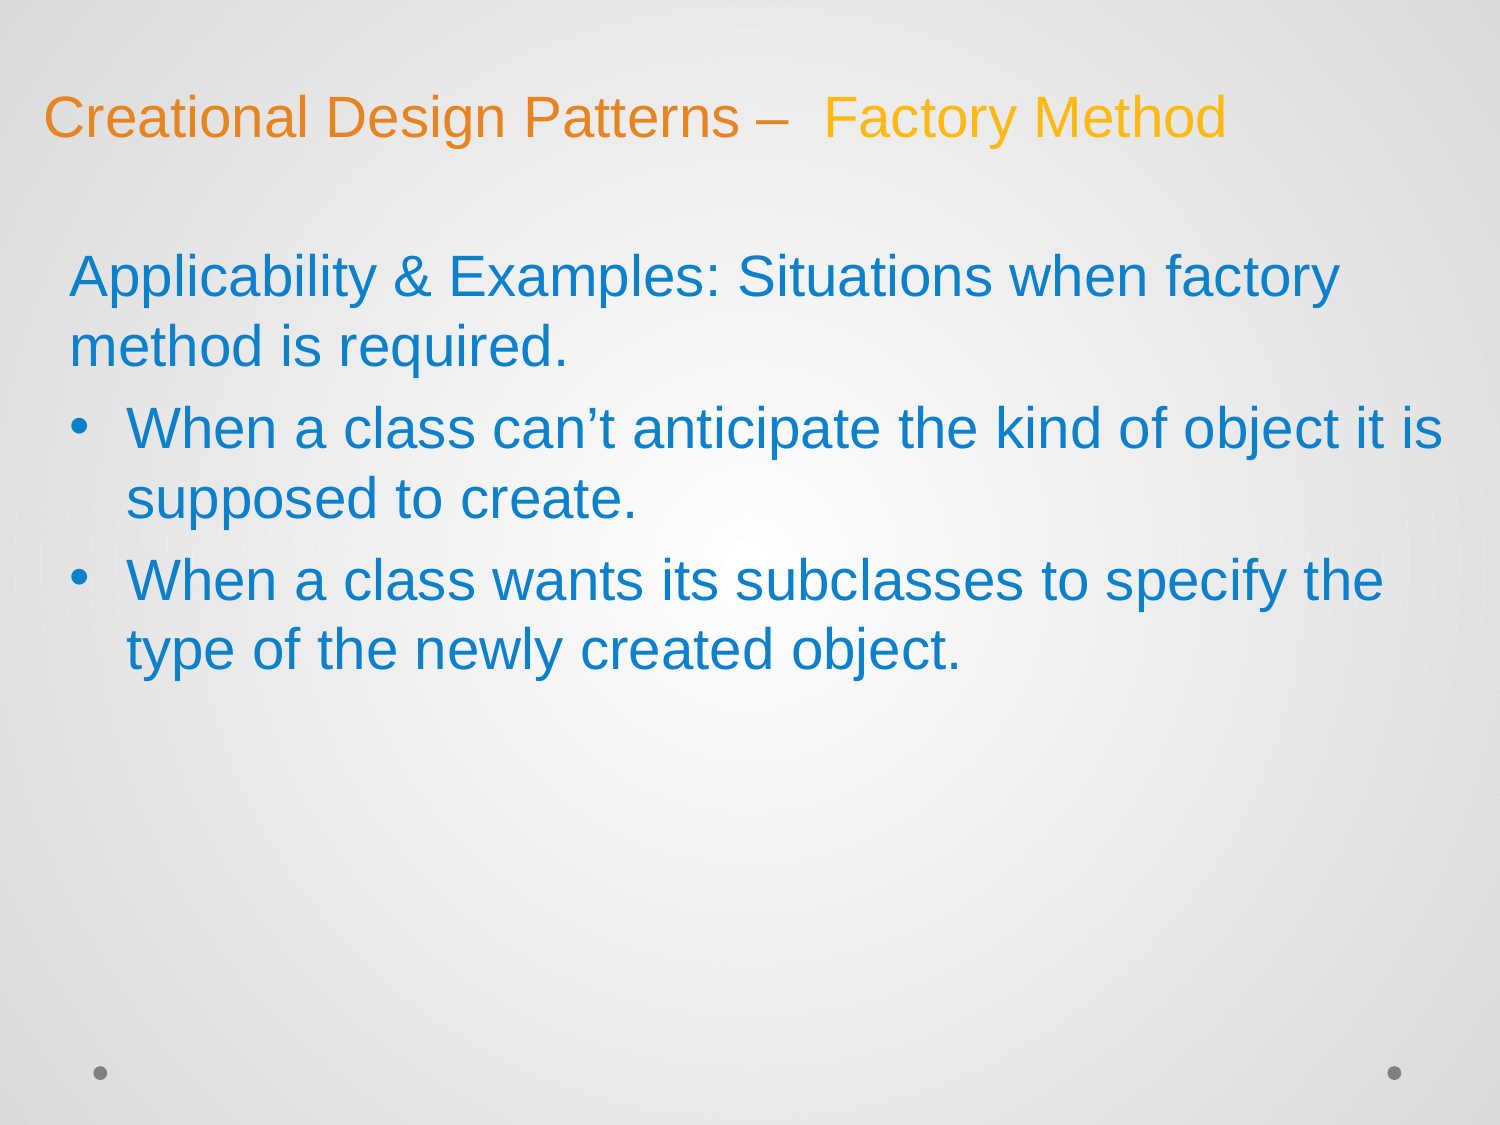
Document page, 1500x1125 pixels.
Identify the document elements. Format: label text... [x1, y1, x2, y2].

title Creational Design Patterns – Factory Method [28, 63, 1451, 157]
list [29, 205, 1451, 776]
text_box Applicability & Examples: Situations when factory method is required. When a class can’t anticipate the kind of object it is supposed to create. When a class wants its subclasses to specify the type of the newly created object. [54, 230, 1476, 801]
